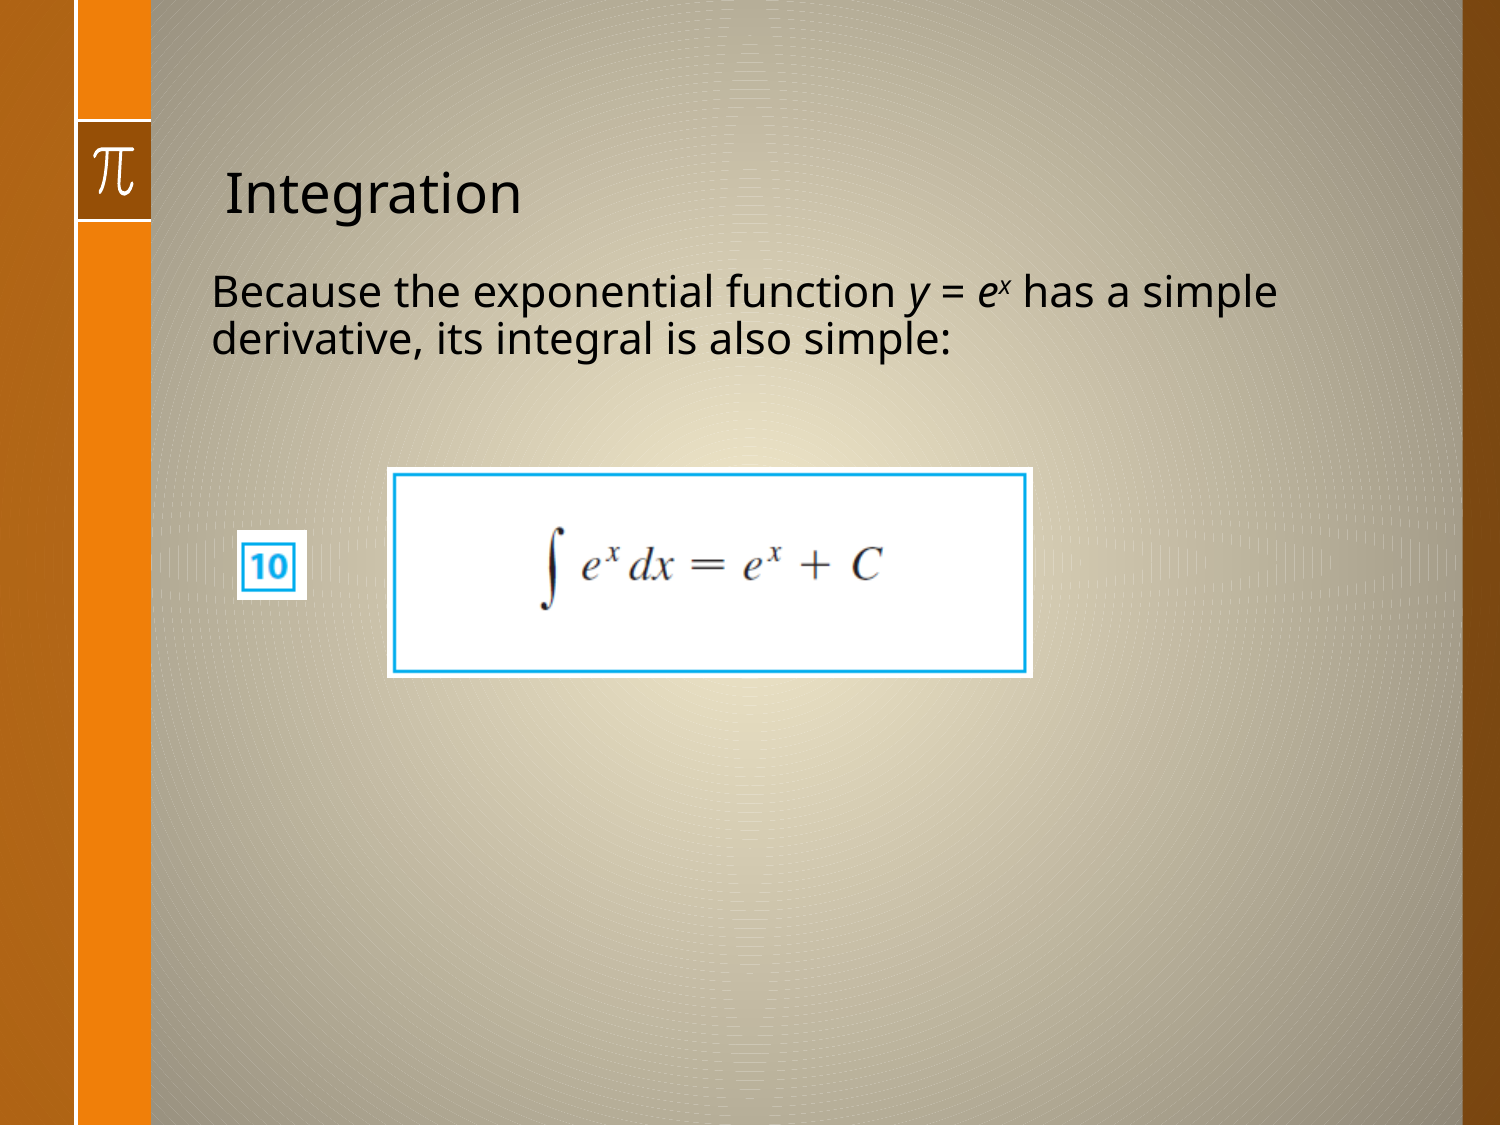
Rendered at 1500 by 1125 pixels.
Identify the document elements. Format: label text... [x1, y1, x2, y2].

picture [237, 530, 307, 600]
title Integration [196, 29, 1400, 233]
picture [387, 467, 1033, 678]
list Because the exponential function y = ex has a simple derivative, its integral is also simple: [196, 262, 1400, 1013]
